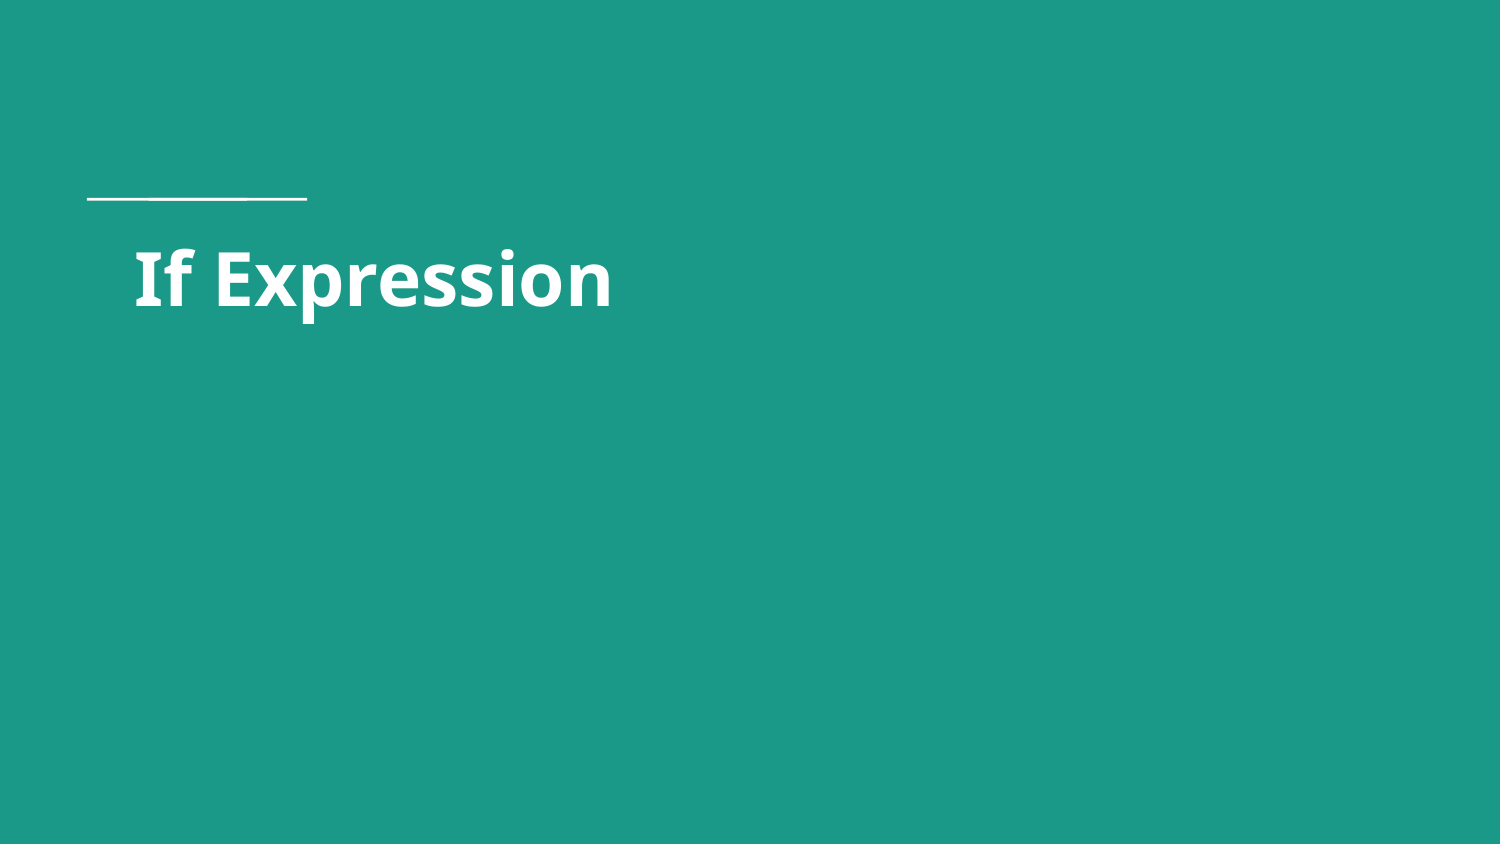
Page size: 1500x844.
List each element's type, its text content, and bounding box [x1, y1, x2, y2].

title If Expression [119, 216, 1381, 466]
